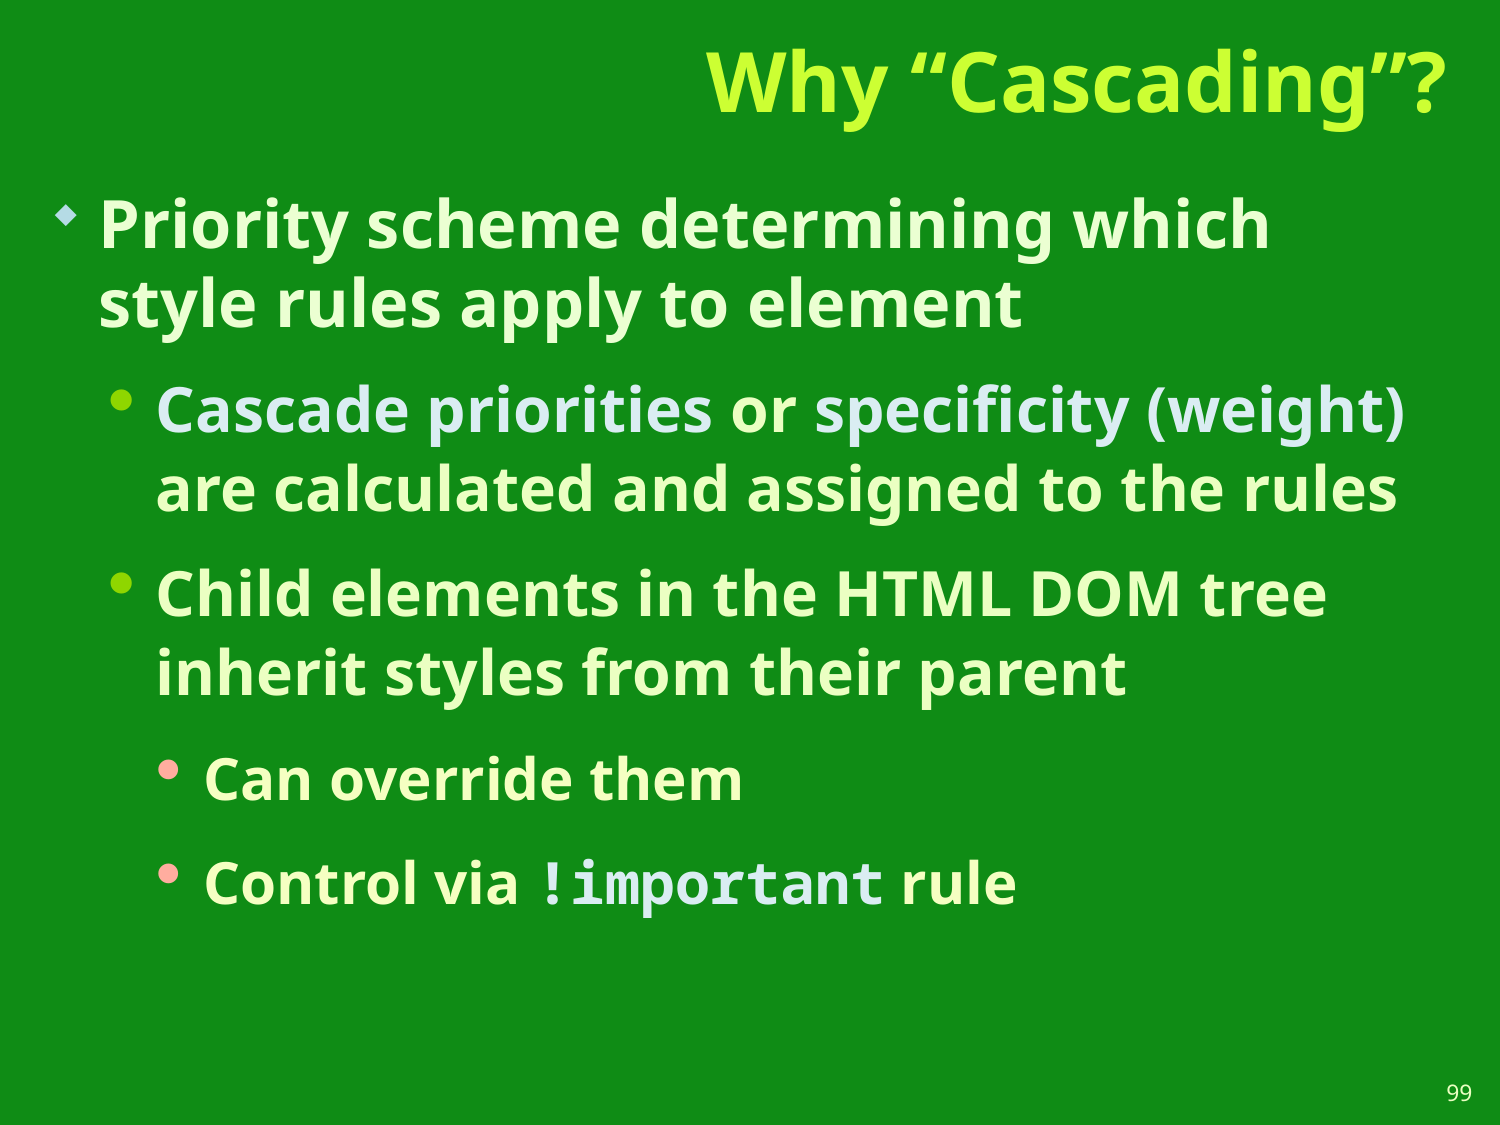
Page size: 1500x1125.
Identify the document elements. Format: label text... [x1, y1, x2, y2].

list Priority scheme determining which style rules apply to element Cascade priorities or specificity (weight) are calculated and assigned to the rules Child elements in the HTML DOM tree inherit styles from their parent Can override them Control via !important rule [37, 174, 1463, 1100]
slide_number 99 [1412, 1074, 1488, 1113]
title Why “Cascading”? [300, 12, 1463, 163]
